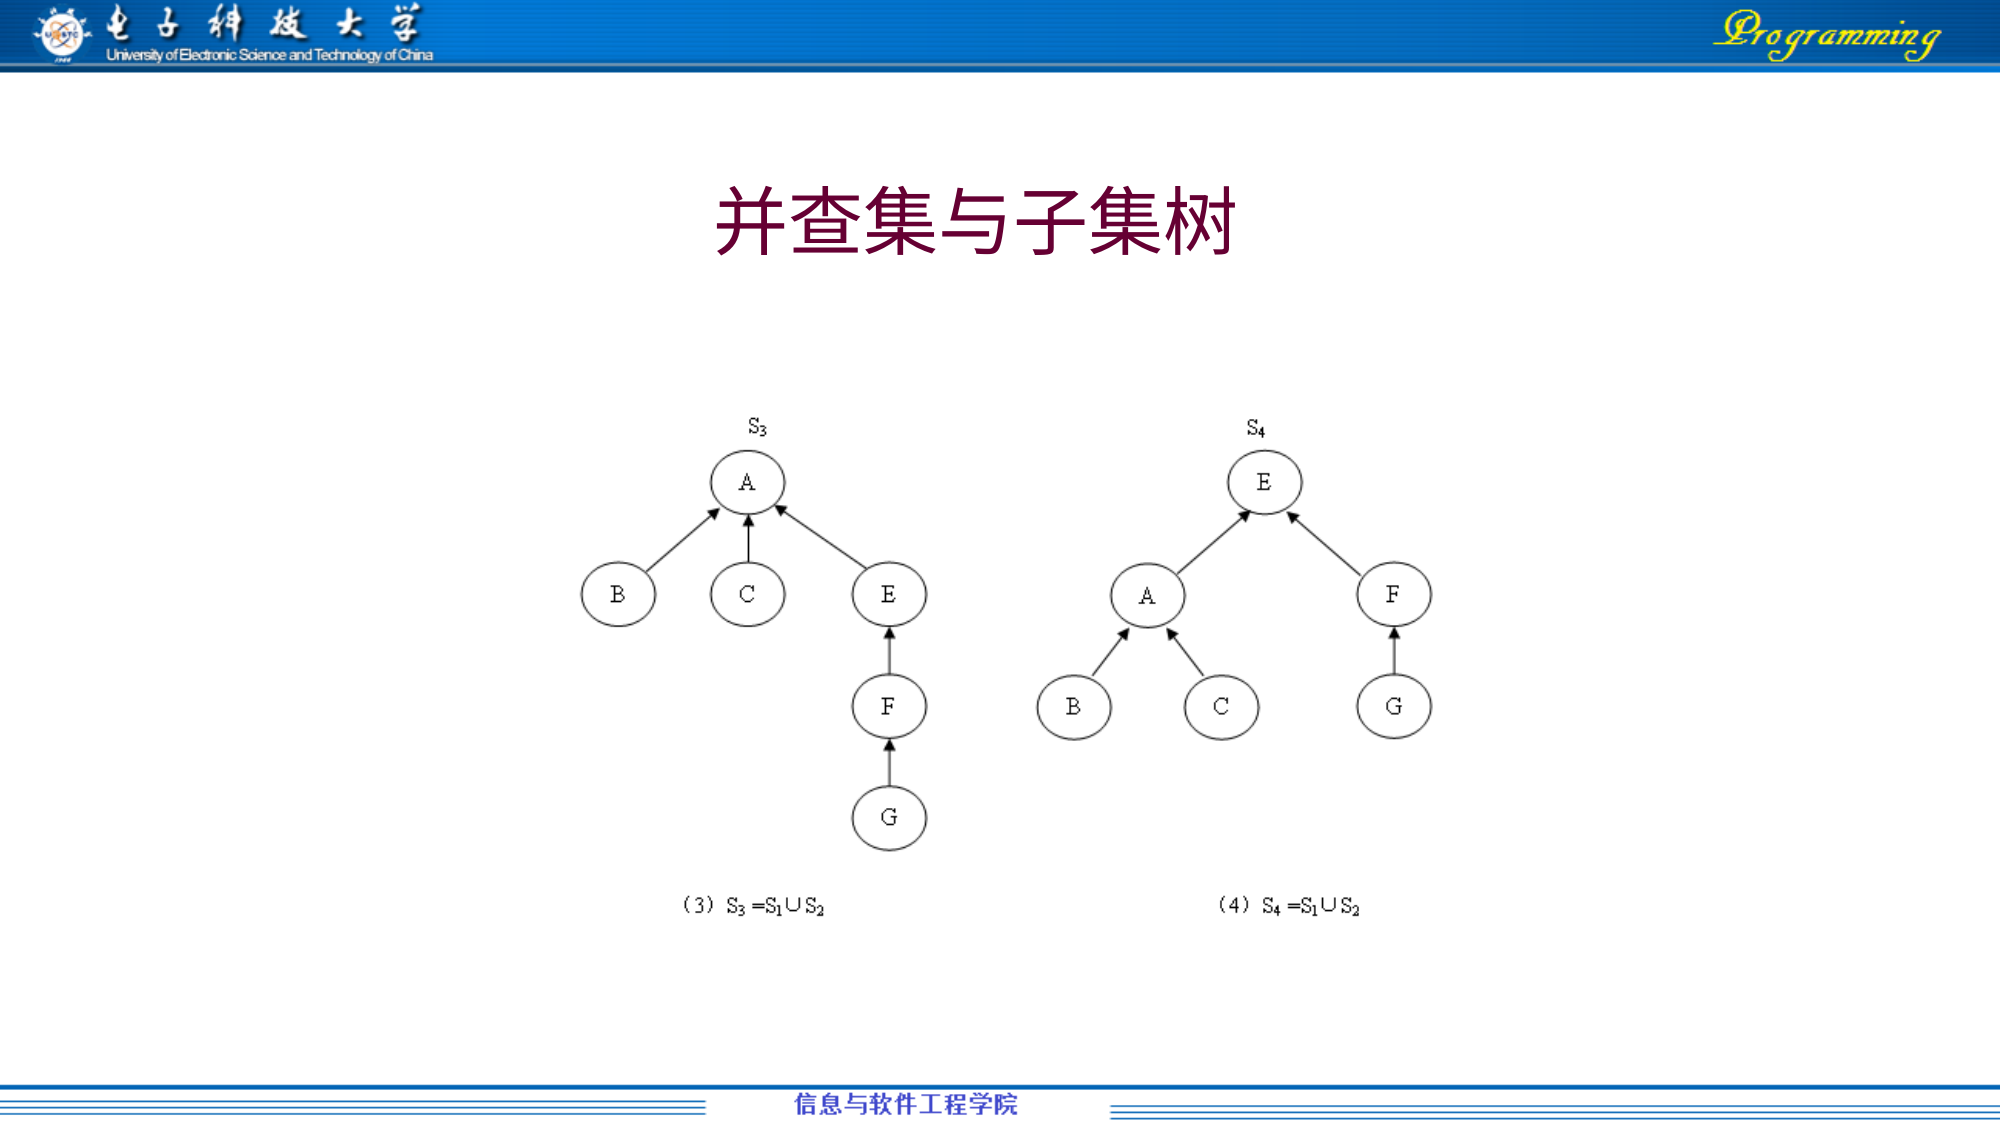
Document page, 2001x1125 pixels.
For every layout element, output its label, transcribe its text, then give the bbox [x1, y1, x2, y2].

title 并查集与子集树 [338, 125, 1614, 313]
picture [0, 0, 2000, 1125]
